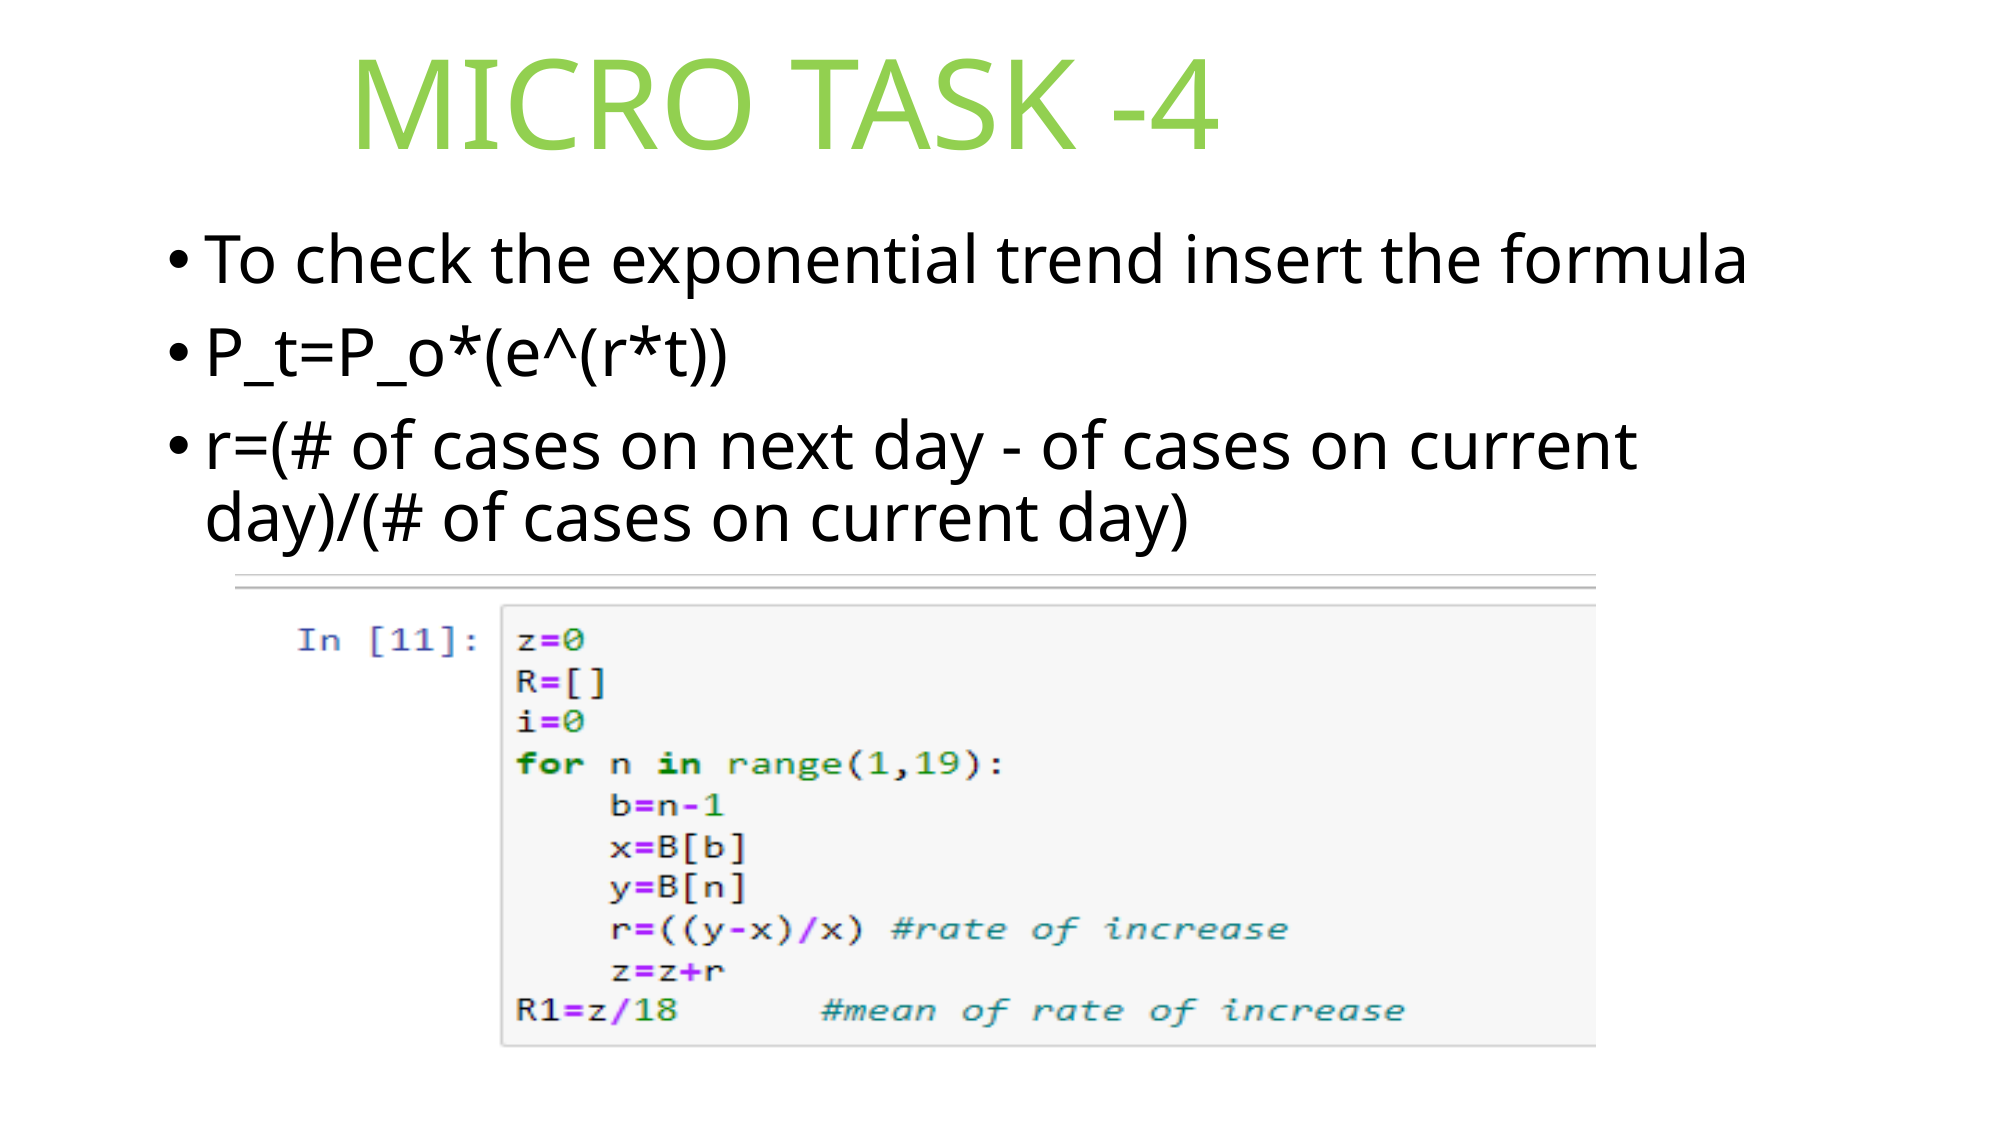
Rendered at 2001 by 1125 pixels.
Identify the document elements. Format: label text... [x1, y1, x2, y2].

picture [235, 574, 1596, 1063]
title MICRO TASK -4 [137, 0, 1863, 218]
list To check the exponential trend insert the formula P_t=P_o*(e^(r*t)) r=(# of cases on next day - of cases on current day)/(# of cases on current day) [152, 218, 1878, 575]
